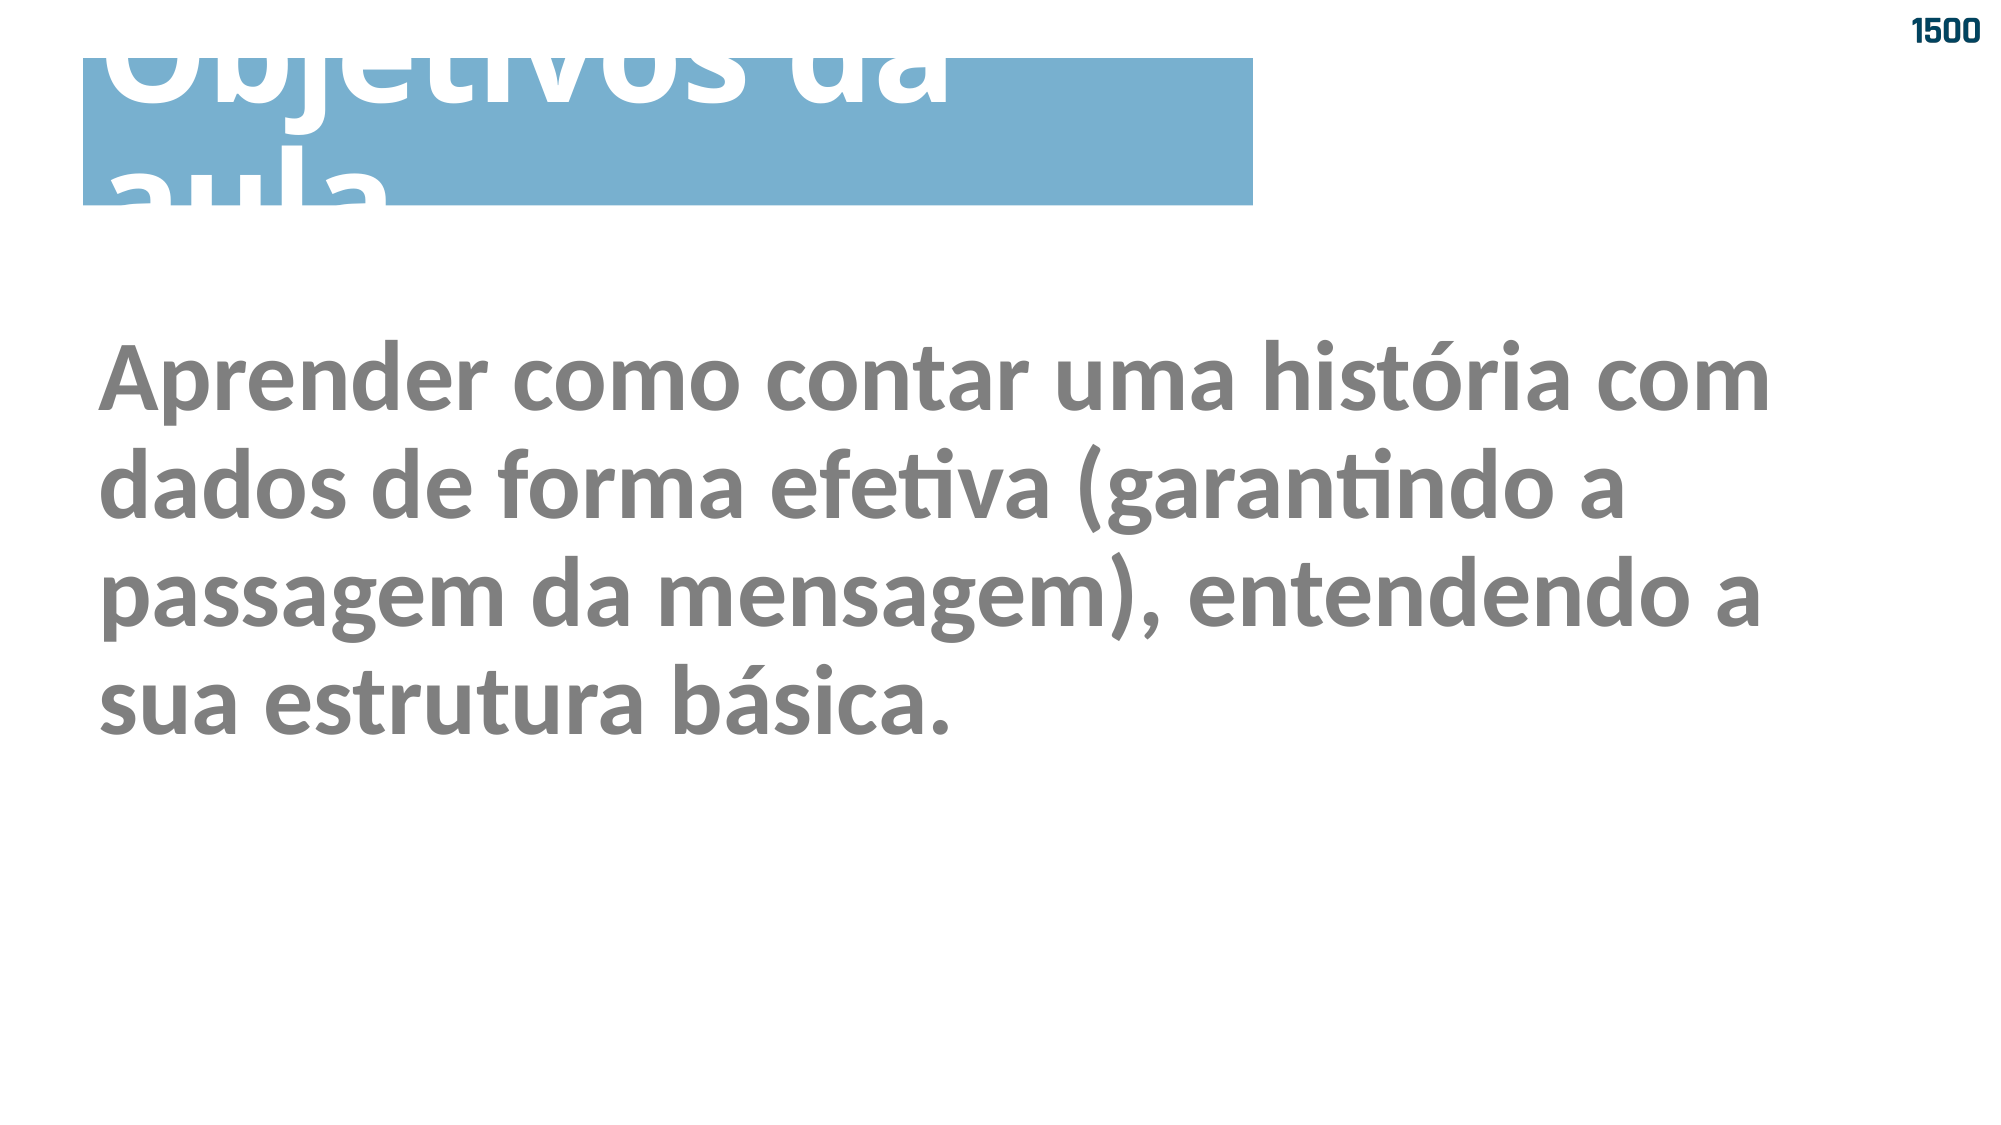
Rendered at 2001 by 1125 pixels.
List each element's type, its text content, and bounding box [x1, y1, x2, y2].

text_box Aprender como contar uma história com dados de forma efetiva (garantindo a passagem da mensagem), entendendo a sua estrutura básica. [83, 317, 1828, 764]
title Objetivos da aula [83, 58, 1253, 206]
picture [1911, 15, 1982, 44]
